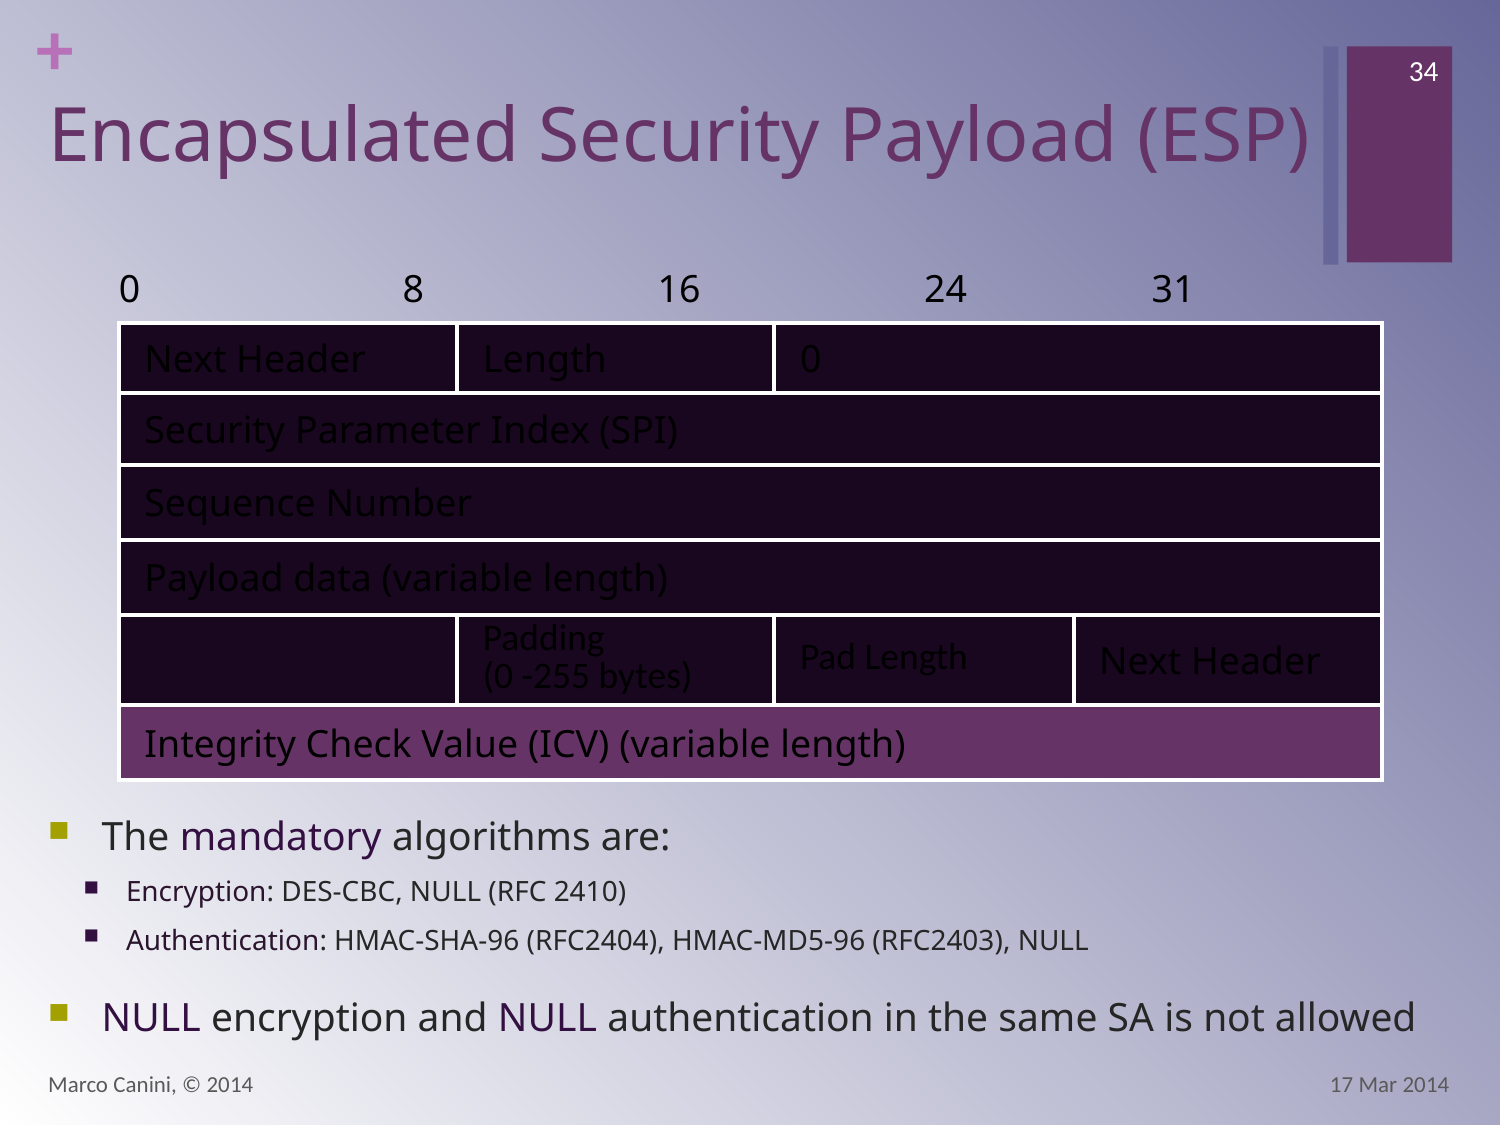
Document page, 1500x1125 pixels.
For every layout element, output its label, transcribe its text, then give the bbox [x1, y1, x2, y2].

list The mandatory algorithms are: Encryption: DES-CBC, NULL (RFC 2410) Authentication: HMAC-SHA-96 (RFC2404), HMAC-MD5-96 (RFC2403), NULL NULL encryption and NULL authentication in the same SA is not allowed [33, 794, 1465, 1054]
table_cell Payload data (variable length) [121, 542, 1380, 613]
table_cell Integrity Check Value (ICV) (variable length) [121, 707, 1380, 778]
table_header 0 8 16 24 31 [119, 252, 1382, 321]
table_cell Pad Length [776, 617, 1072, 703]
table_cell Length [459, 325, 772, 391]
table_cell Next Header [121, 325, 455, 391]
table_cell Sequence Number [121, 467, 1380, 538]
table_cell Padding (0 -255 bytes) [459, 617, 772, 703]
footer Marco Canini, © 2014 [33, 1053, 1038, 1114]
table_cell [121, 617, 455, 703]
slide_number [1114, 1053, 1465, 1114]
table_cell 0 [776, 325, 1380, 391]
slide_number 34 [1362, 39, 1454, 100]
table_cell Next Header [1076, 617, 1380, 703]
table_cell Security Parameter Index (SPI) [121, 395, 1380, 463]
title Encapsulated Security Payload (ESP) [33, 79, 1344, 263]
